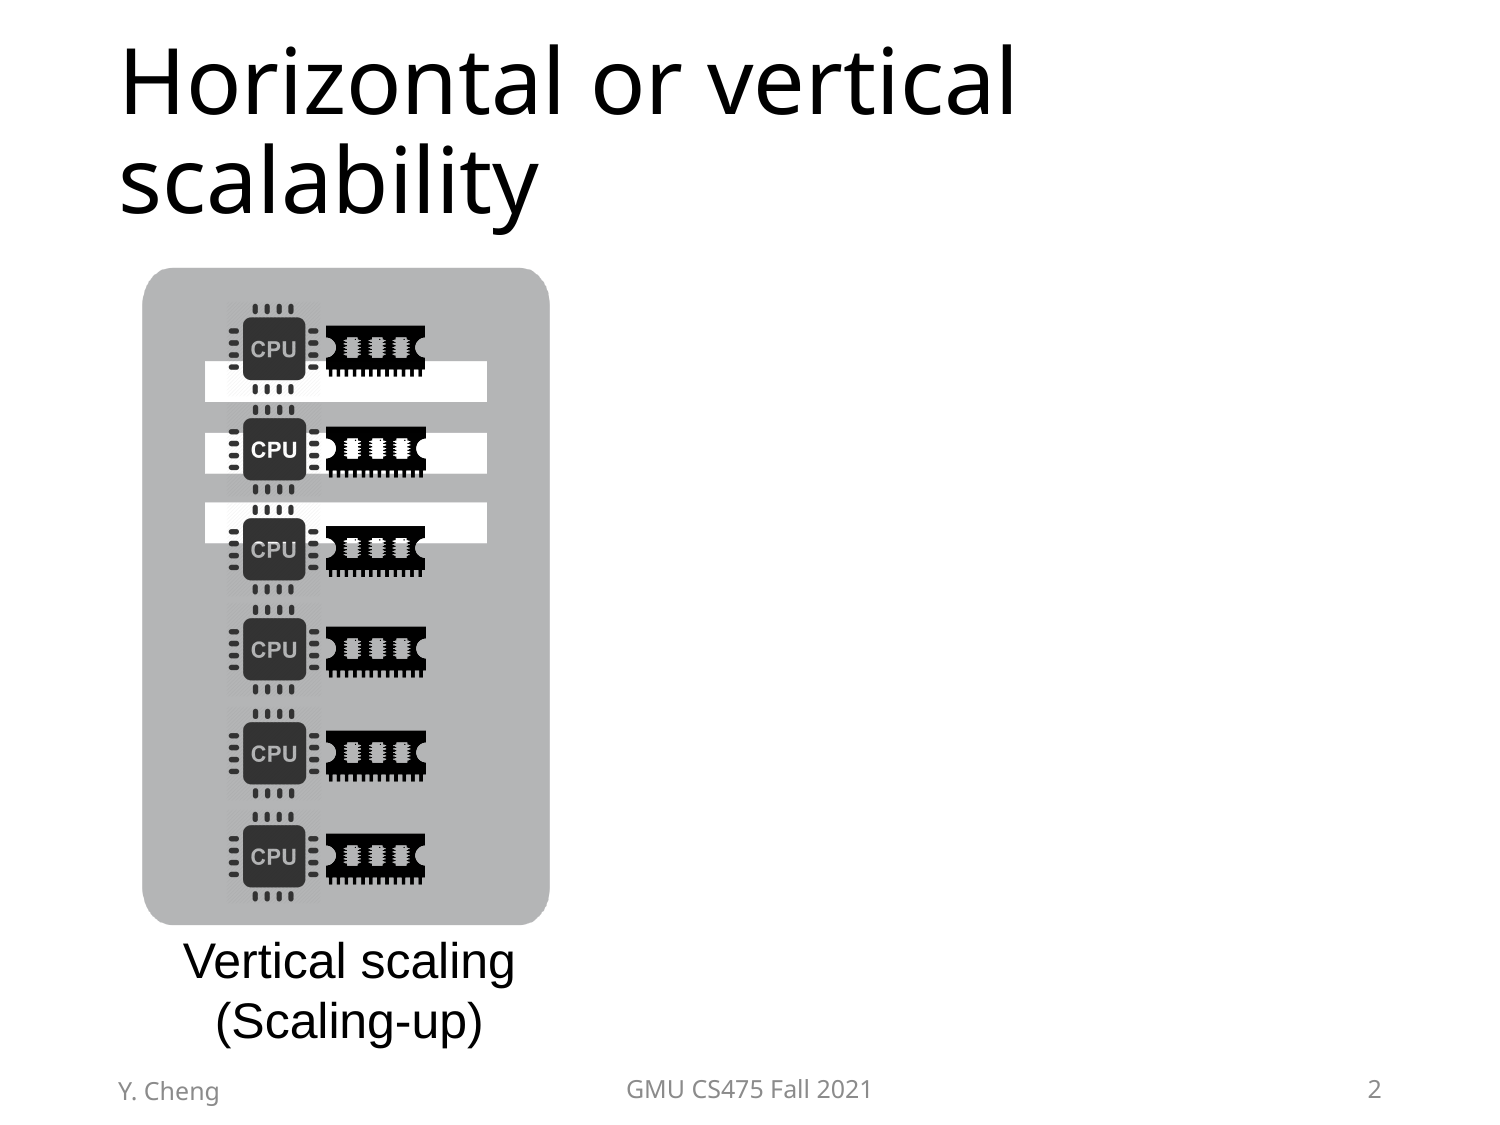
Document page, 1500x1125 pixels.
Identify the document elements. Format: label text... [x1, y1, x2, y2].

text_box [226, 301, 425, 401]
slide_number 2 [1059, 1060, 1397, 1121]
footer GMU CS475 Fall 2021 [496, 1060, 1004, 1121]
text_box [226, 602, 426, 702]
slide_number Y. Cheng [103, 1060, 441, 1121]
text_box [226, 402, 426, 502]
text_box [226, 809, 425, 909]
picture [0, 168, 699, 1024]
title Horizontal or vertical scalability [103, 25, 1397, 243]
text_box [226, 502, 425, 601]
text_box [226, 706, 426, 806]
text_box Vertical scaling (Scaling-up) [168, 1024, 531, 1057]
